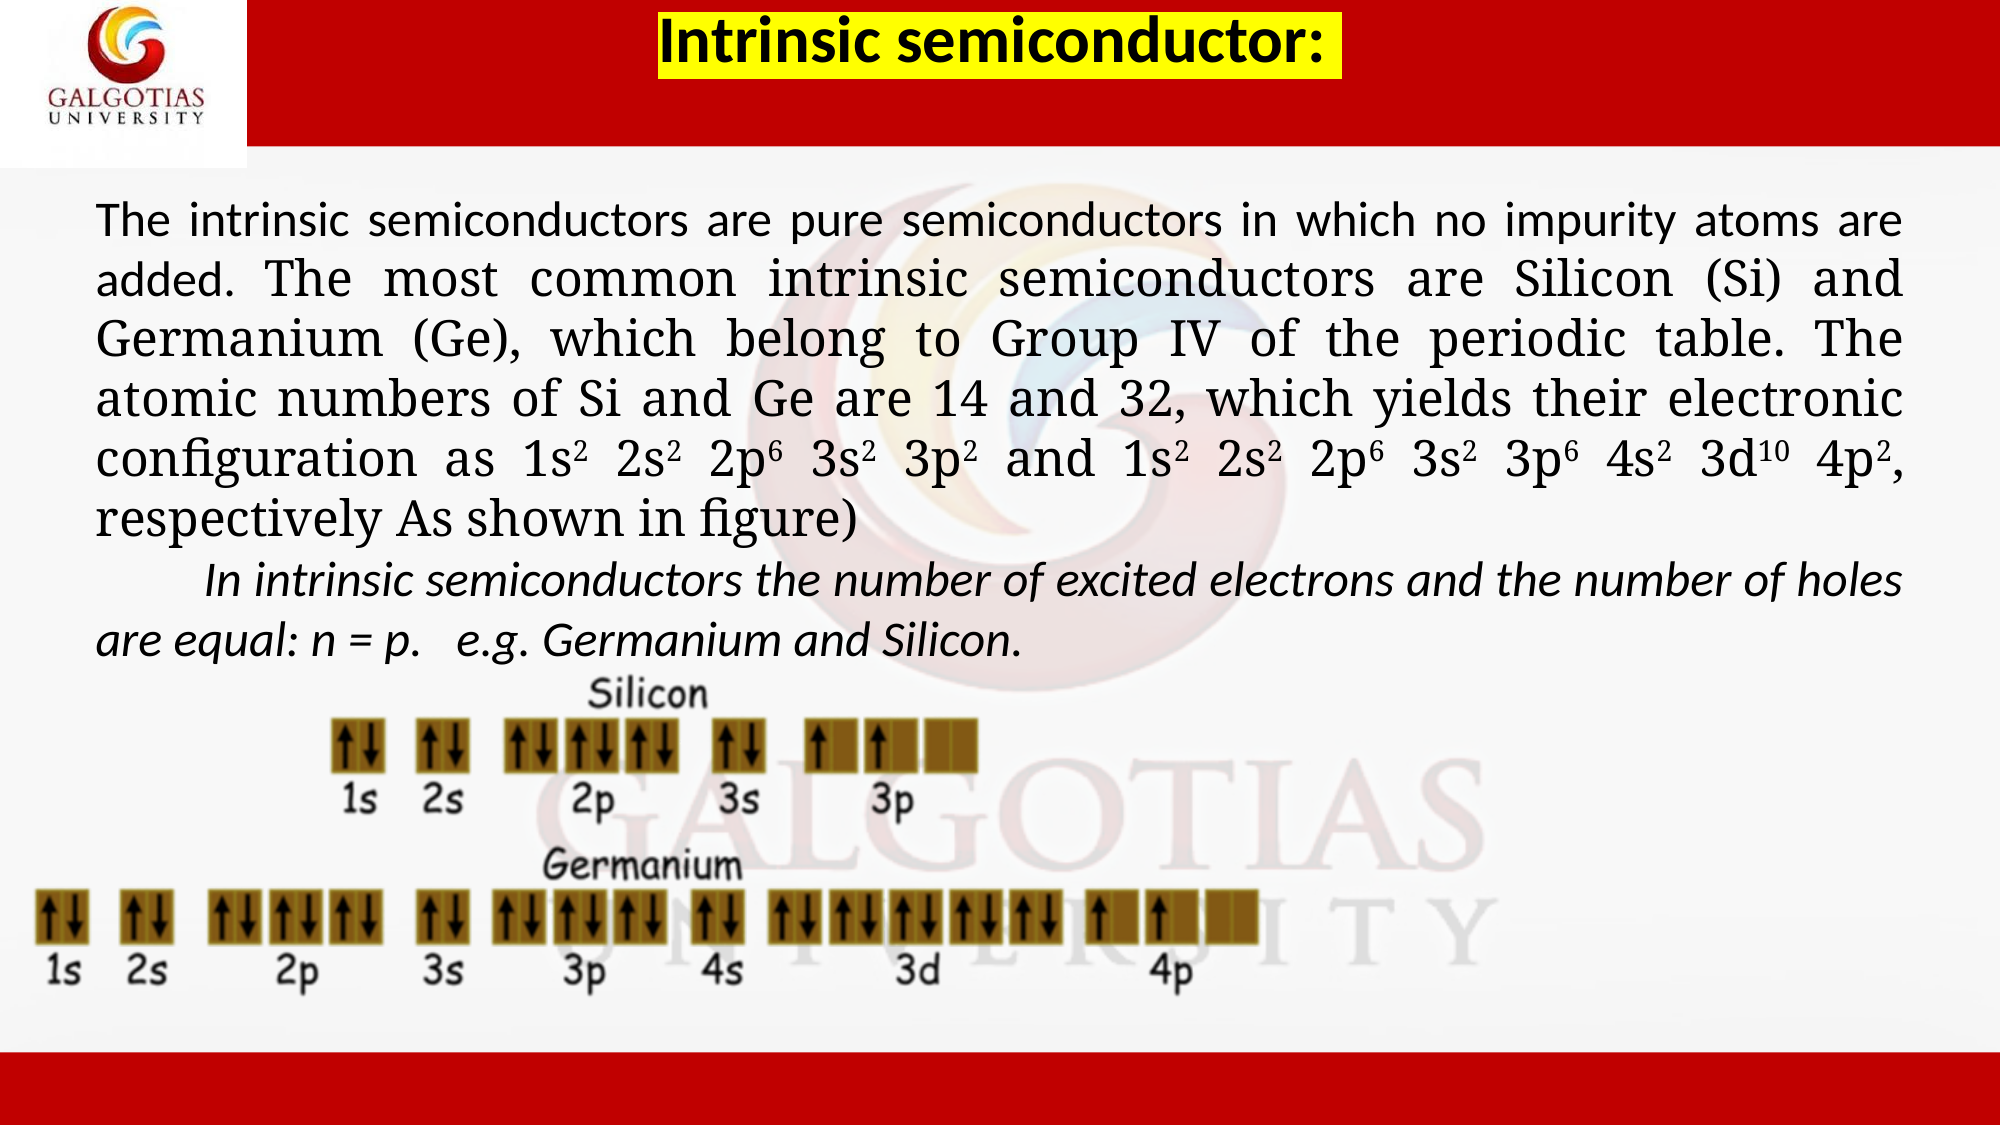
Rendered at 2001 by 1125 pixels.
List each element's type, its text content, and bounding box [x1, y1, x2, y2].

text_box [0, 1052, 2000, 1125]
text_box Intrinsic semiconductor: [247, 0, 2000, 147]
picture [0, 664, 1300, 1005]
text_box The intrinsic semiconductors are pure semiconductors in which no impurity atoms are added. The most common intrinsic semiconductors are Silicon (Si) and Germanium (Ge), which belong to Group IV of the periodic table. The atomic numbers of Si and Ge are 14 and 32, which yields their electronic configuration as 1s2 2s2 2p6 3s2 3p2 and 1s2 2s2 2p6 3s2 3p6 4s2 3d10 4p2, respectively As shown in figure) In intrinsic semiconductors the number of excited electrons and the number of holes are equal: n = p. e.g. Germanium and Silicon. [80, 178, 1920, 674]
picture [0, 0, 247, 168]
